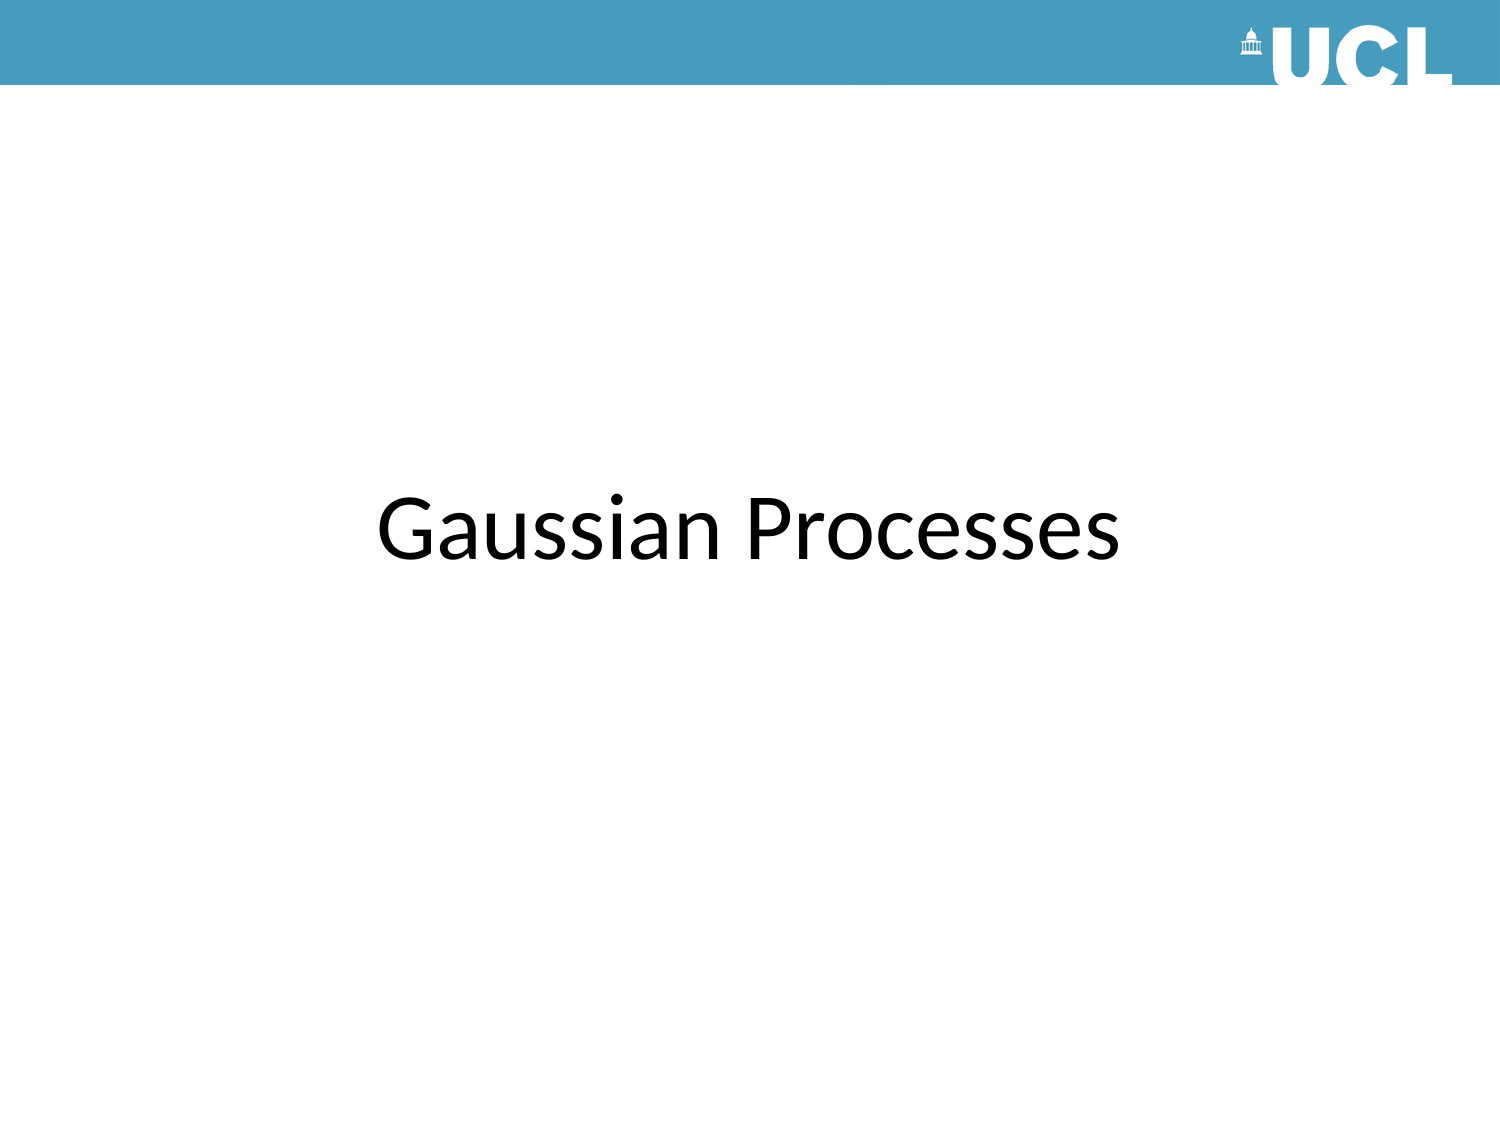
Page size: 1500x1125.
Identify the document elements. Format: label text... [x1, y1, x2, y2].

title Gaussian Processes [53, 456, 1446, 587]
picture [0, 0, 1500, 85]
